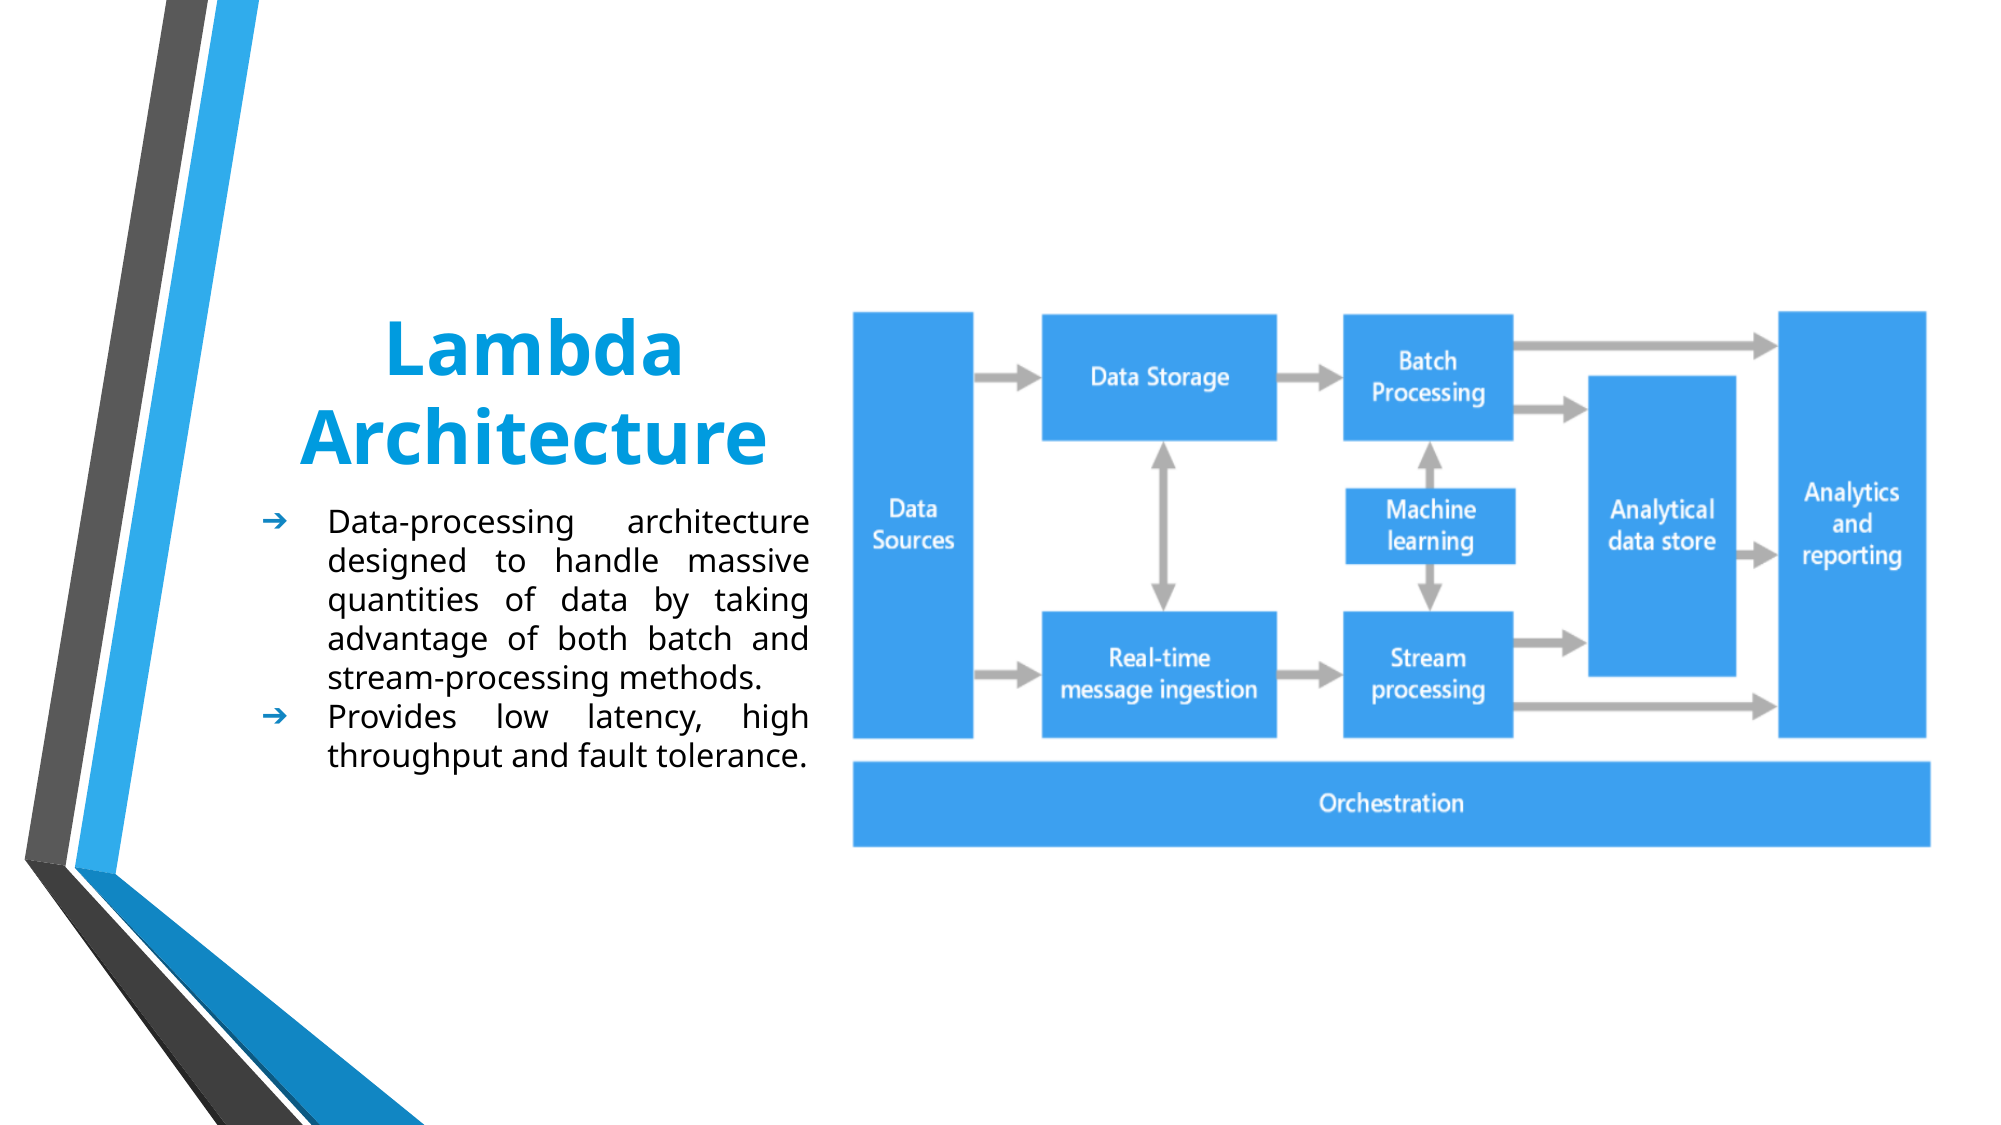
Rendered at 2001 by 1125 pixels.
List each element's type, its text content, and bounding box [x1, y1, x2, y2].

list Data-processing architecture designed to handle massive quantities of data by taking advantage of both batch and stream-processing methods. Provides low latency, high throughput and fault tolerance. [243, 487, 826, 788]
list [846, 293, 1941, 857]
title Lambda Architecture [243, 262, 826, 487]
